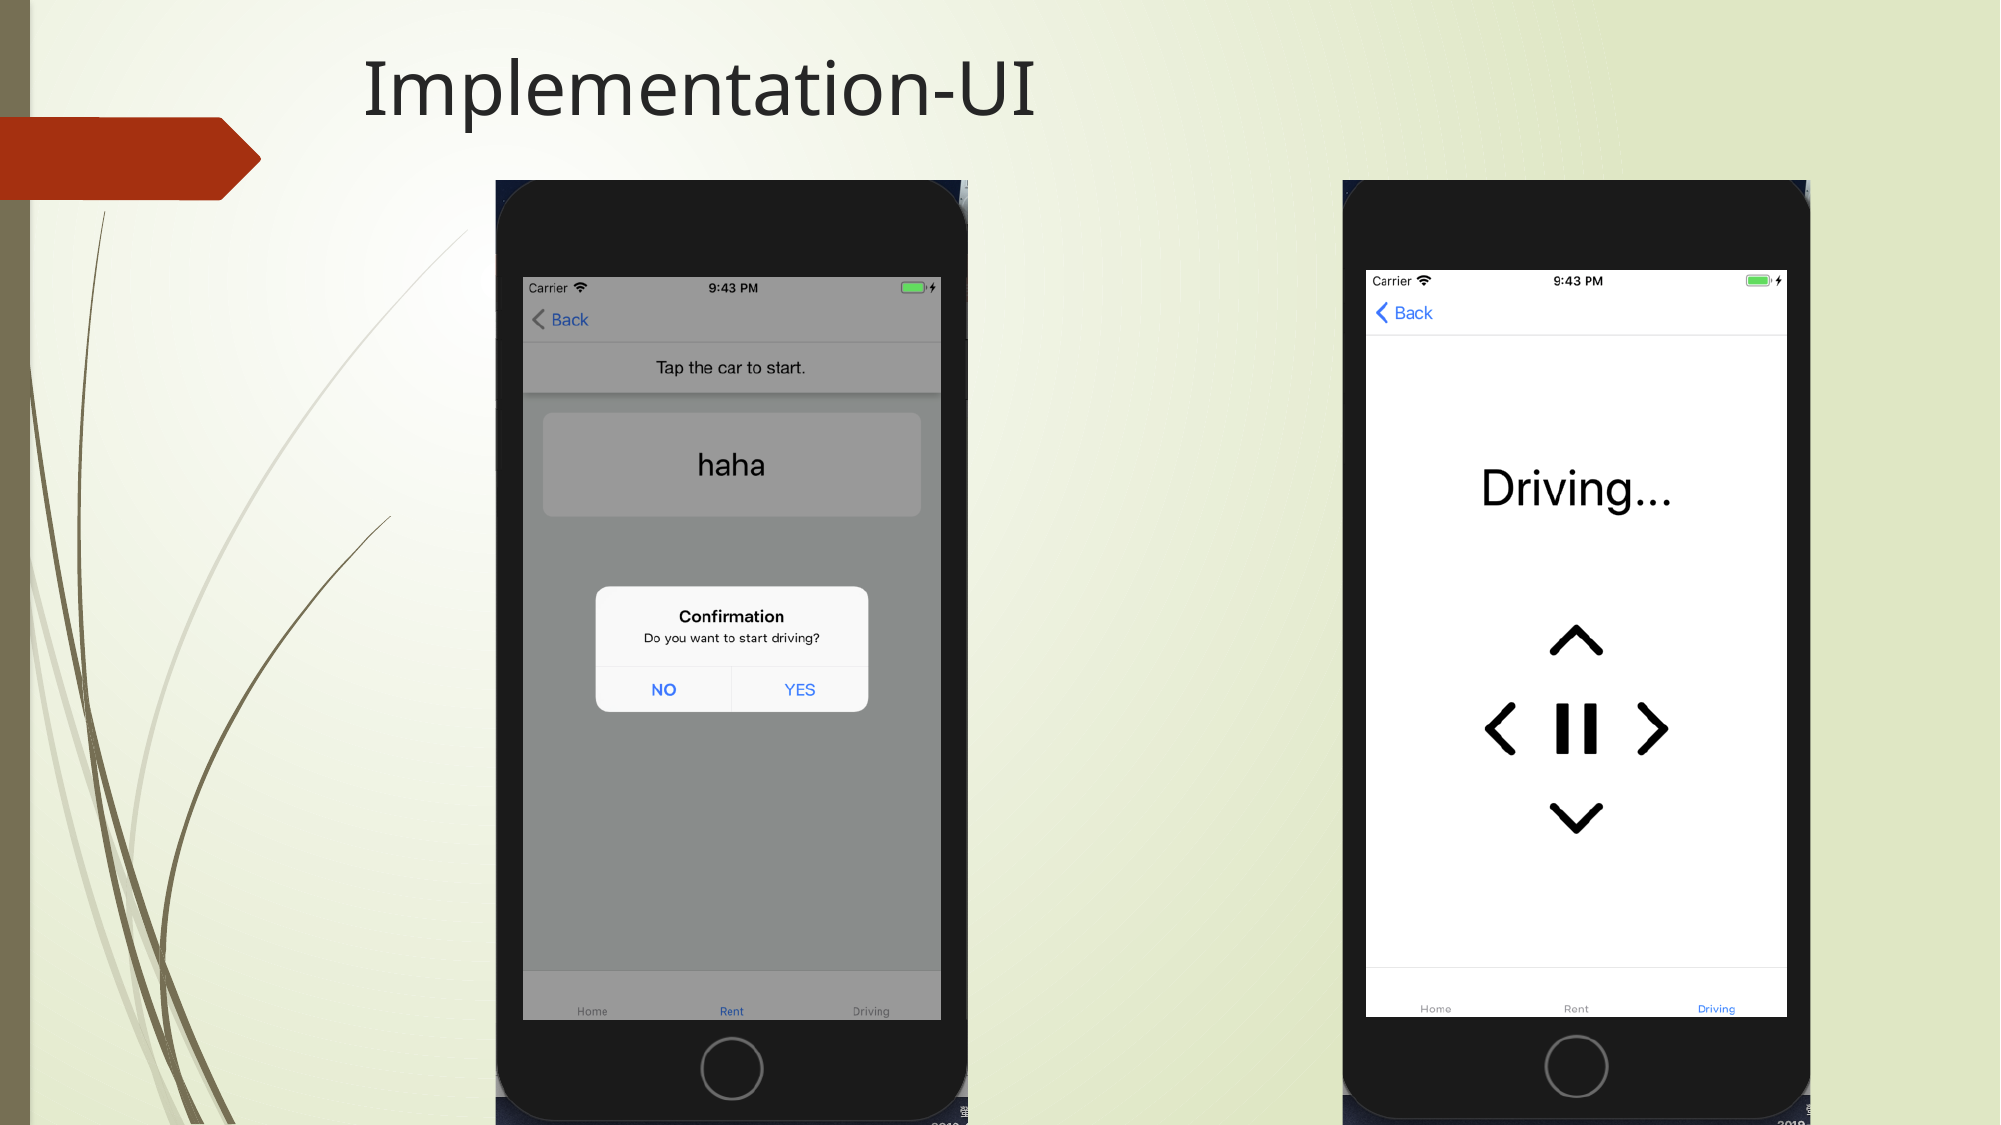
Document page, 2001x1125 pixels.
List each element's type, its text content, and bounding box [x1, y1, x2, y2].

title Implementation-UI [348, 32, 1811, 243]
picture [495, 180, 969, 1125]
picture [1342, 180, 1811, 1125]
